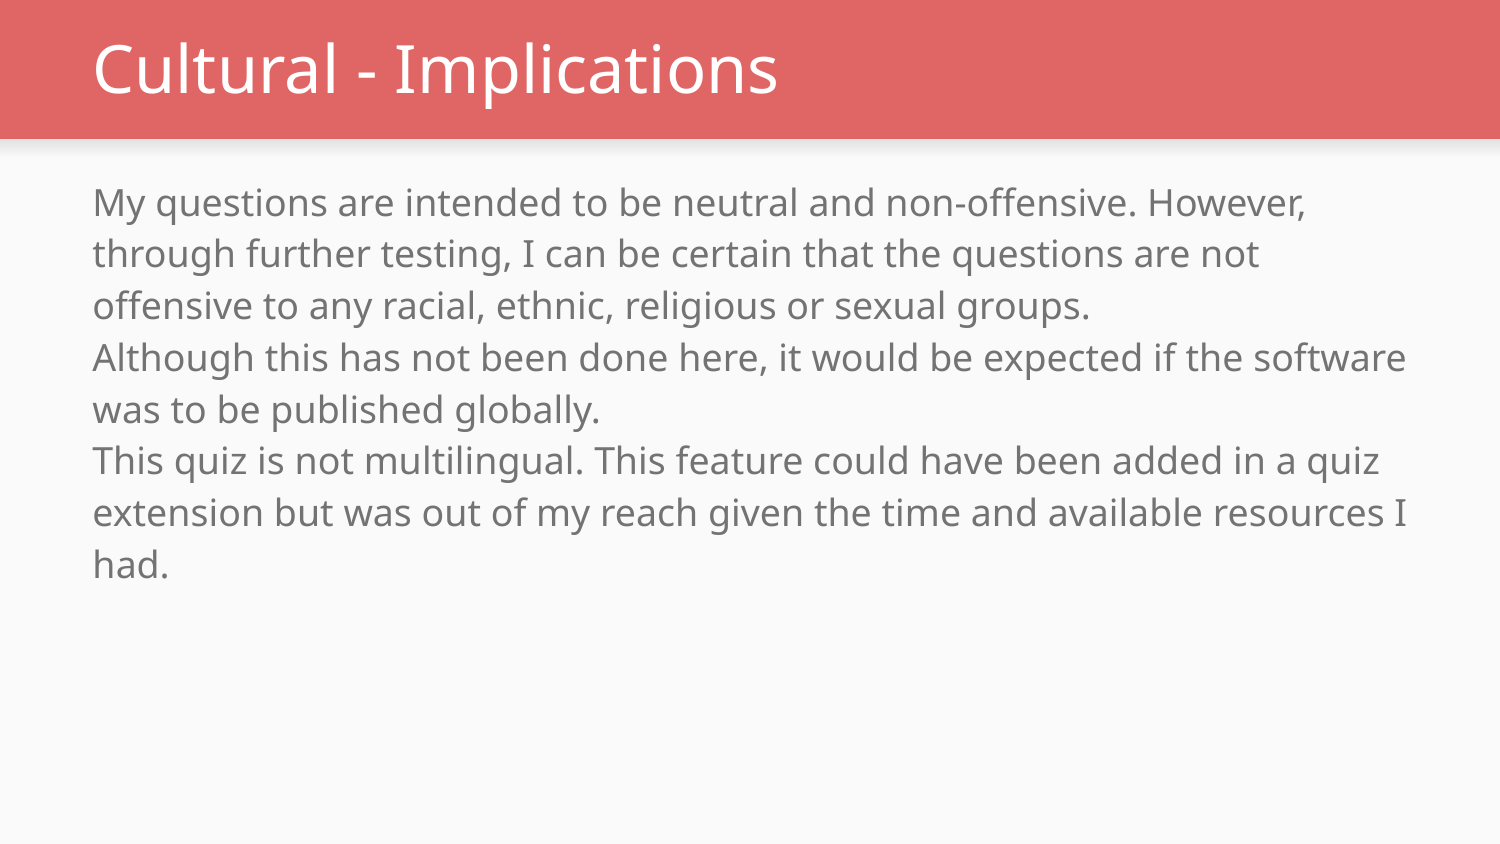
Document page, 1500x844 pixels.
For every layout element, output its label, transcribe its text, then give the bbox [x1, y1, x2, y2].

list My questions are intended to be neutral and non-offensive. However, through further testing, I can be certain that the questions are not offensive to any racial, ethnic, religious or sexual groups. Although this has not been done here, it would be expected if the software was to be published globally. This quiz is not multilingual. This feature could have been added in a quiz extension but was out of my reach given the time and available resources I had. [77, 156, 1427, 760]
title Cultural - Implications [77, 0, 1427, 123]
